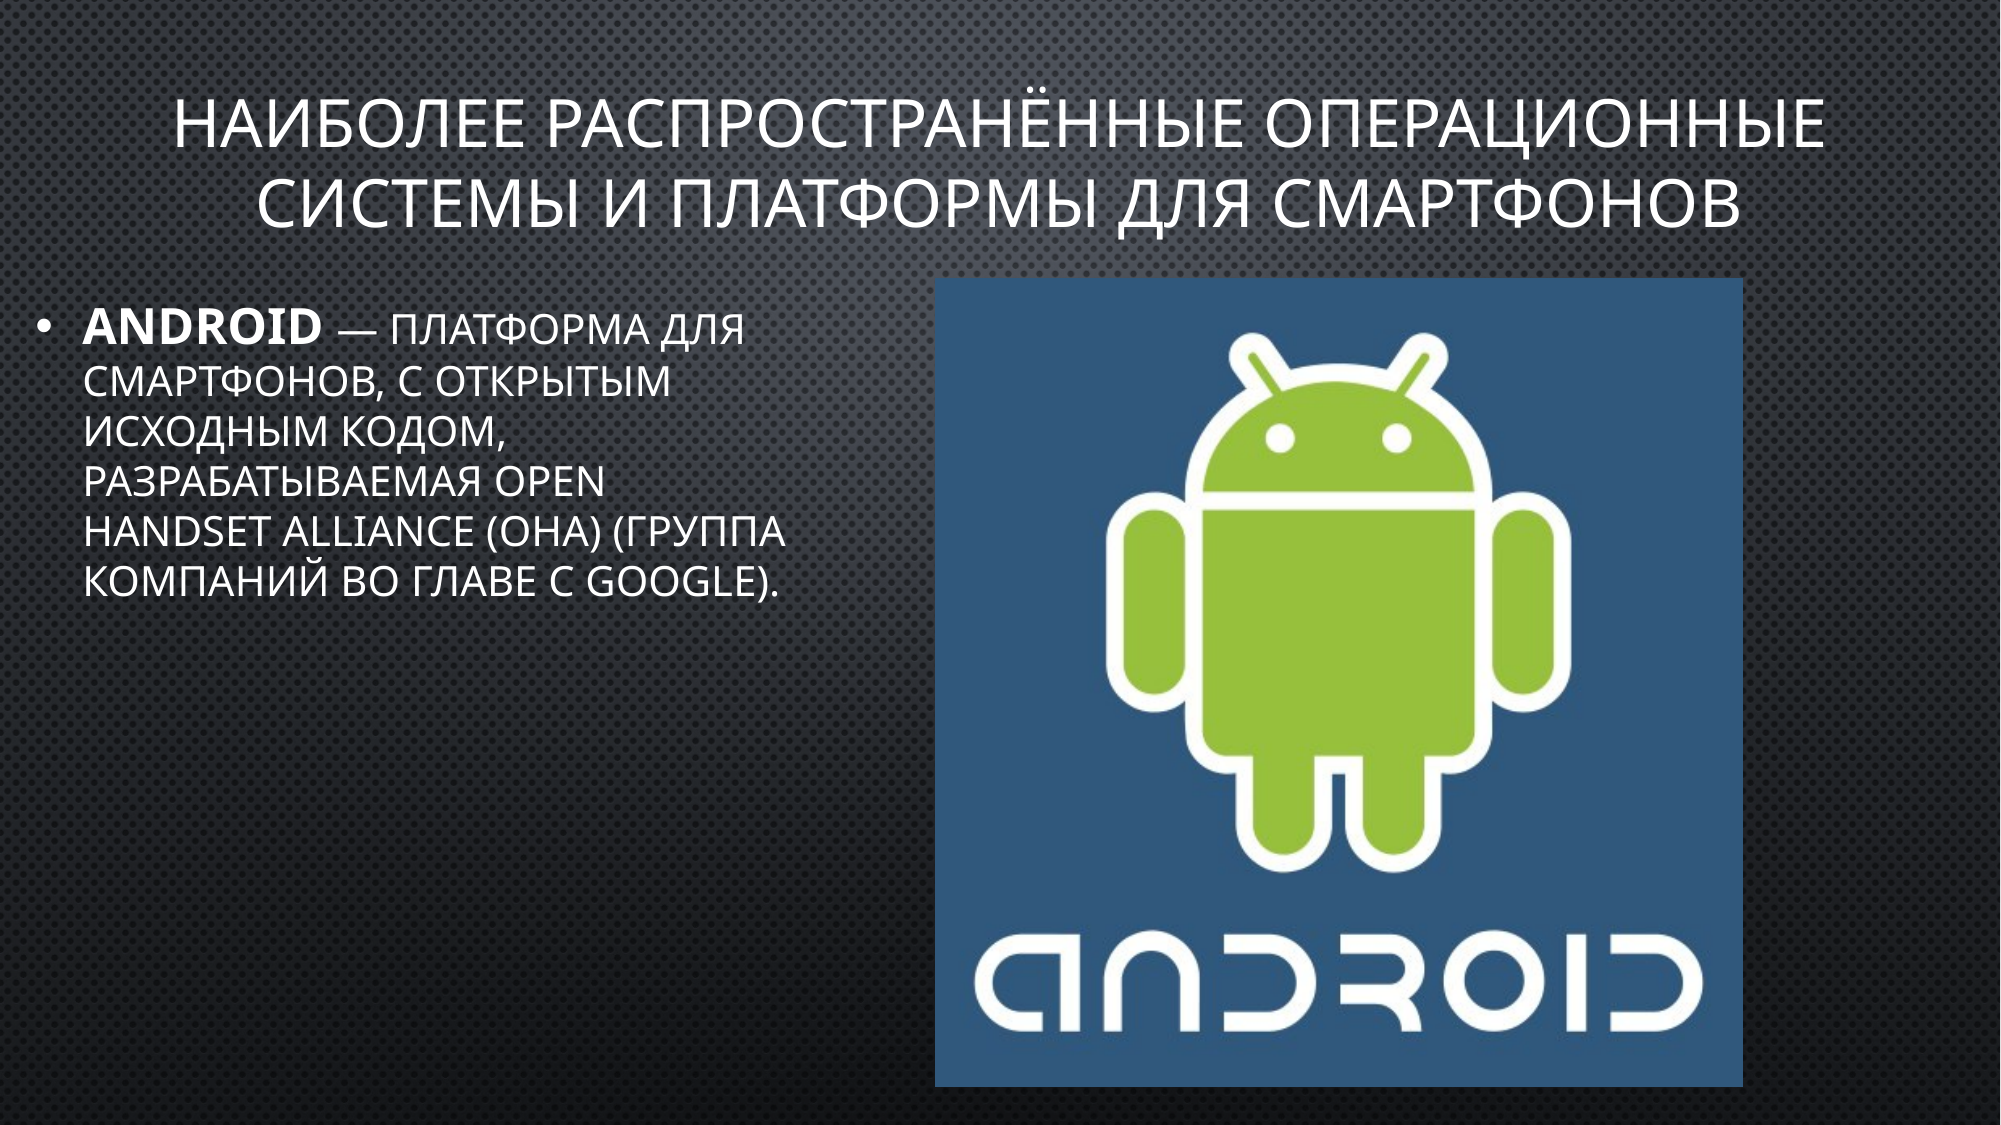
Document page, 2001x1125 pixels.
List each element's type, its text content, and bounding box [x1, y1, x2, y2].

picture [934, 278, 1744, 1087]
list Android — платформа для смартфонов, с открытым исходным кодом, разрабатываемая Open Handset Alliance (OHA) (группа компаний во главе с Google). [20, 217, 822, 683]
title наиболее распространённые операционные системы и платформы для смартфонов [0, 38, 2000, 284]
